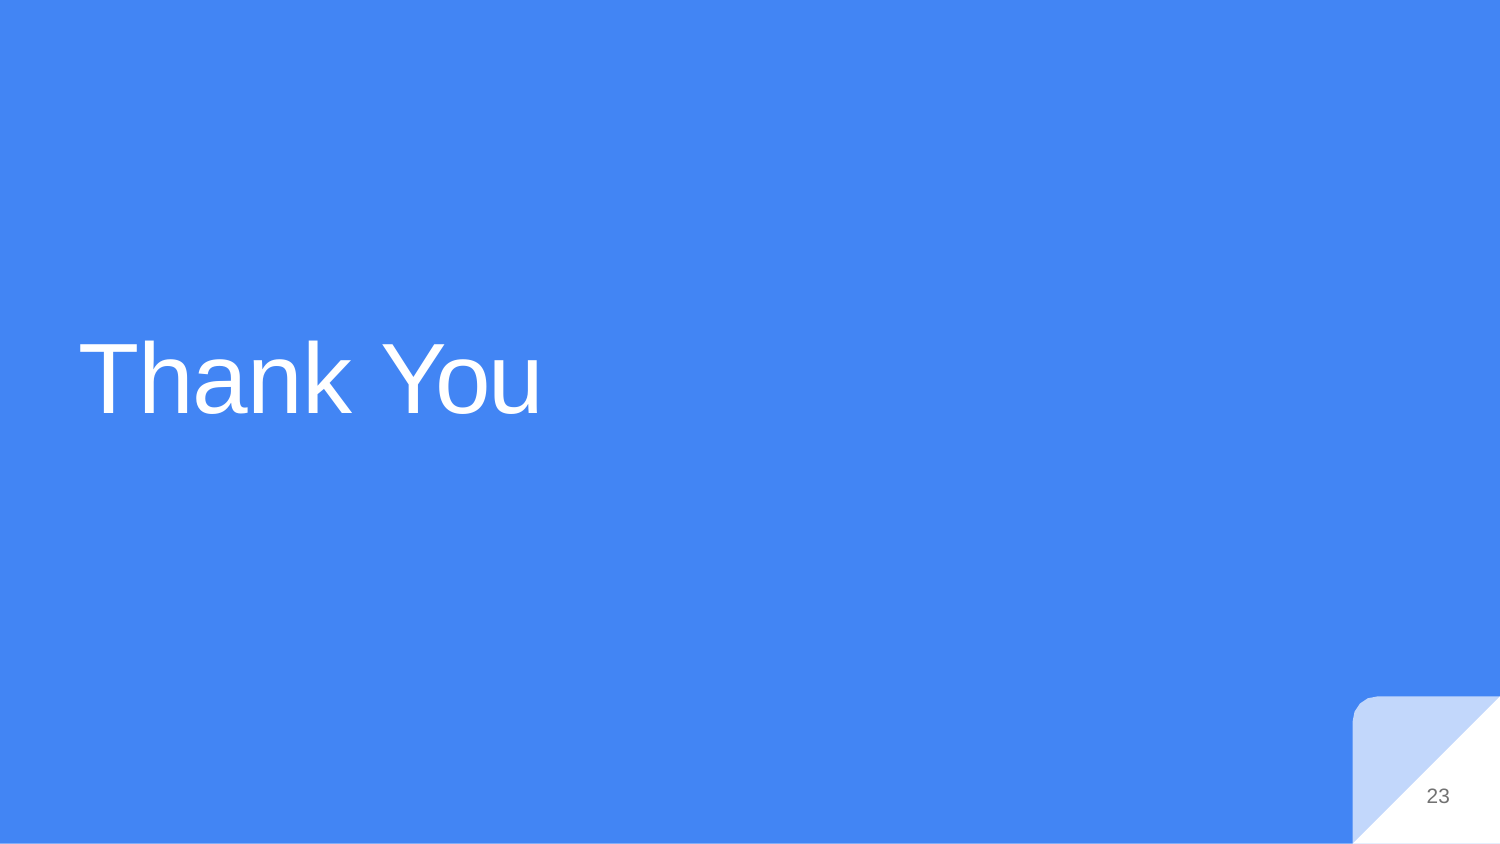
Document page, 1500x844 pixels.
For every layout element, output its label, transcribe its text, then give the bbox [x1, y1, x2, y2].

slide_number 23 [1424, 783, 1479, 818]
text_box Thank You [76, 311, 552, 433]
